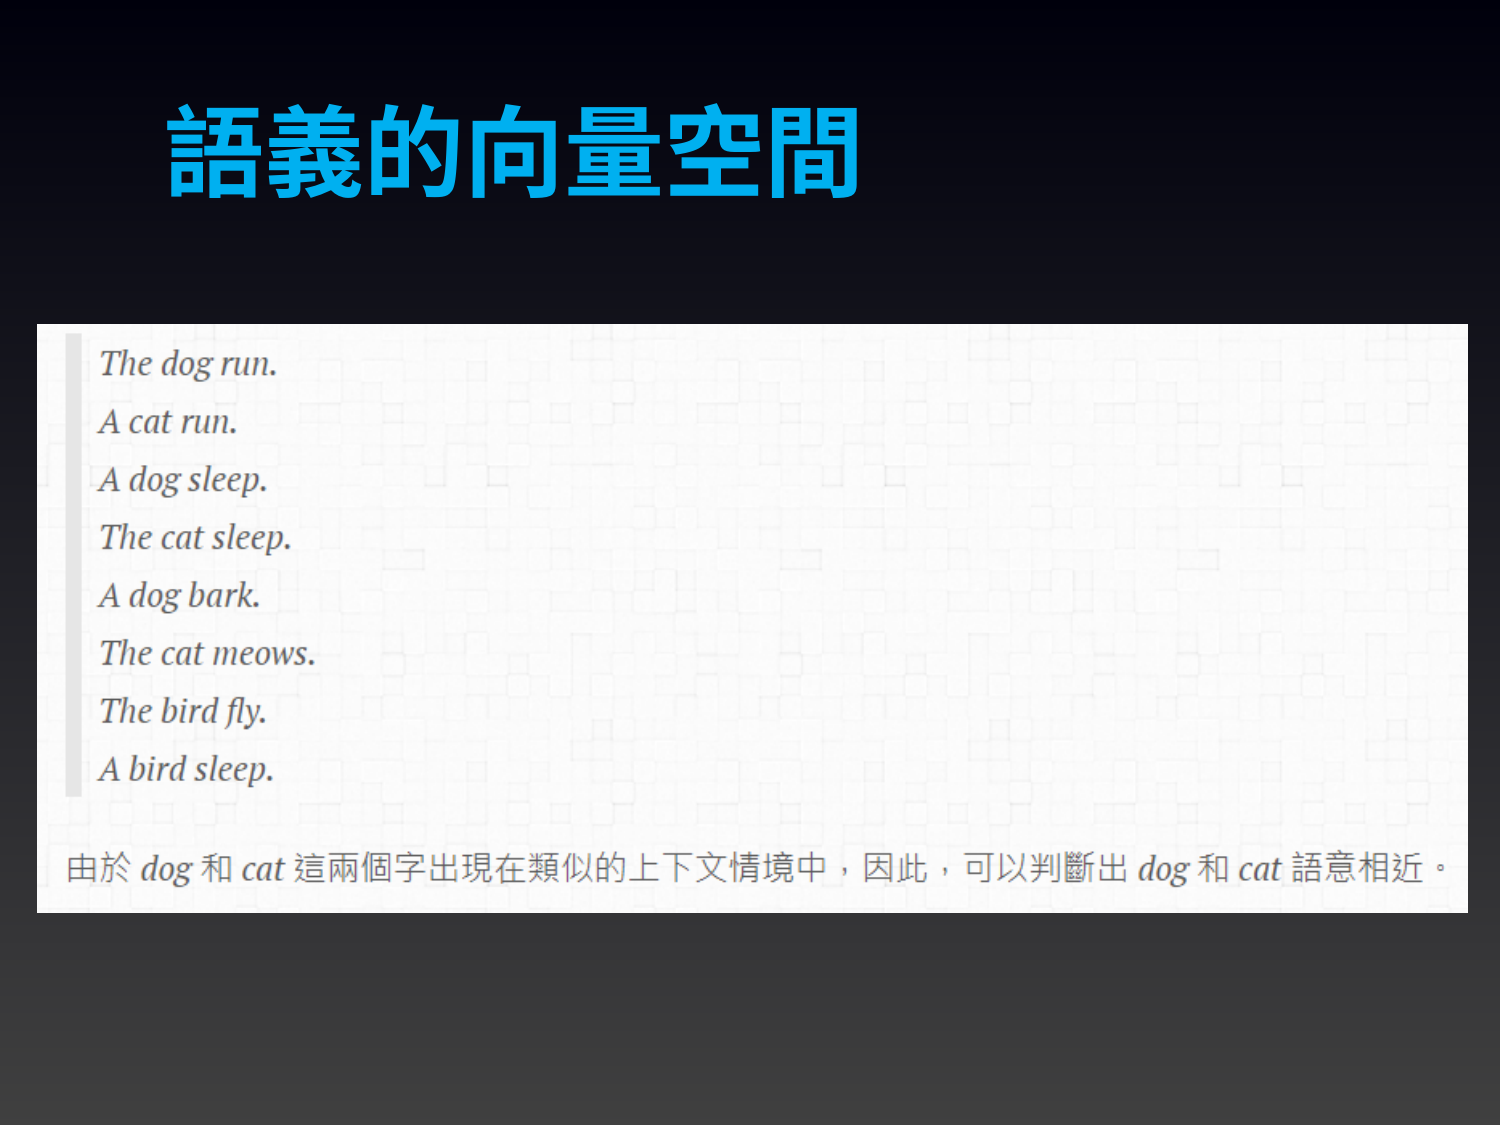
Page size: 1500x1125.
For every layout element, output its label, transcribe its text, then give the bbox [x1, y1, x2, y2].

picture [37, 324, 1468, 913]
text_box 語義的向量空間 [149, 62, 1413, 225]
